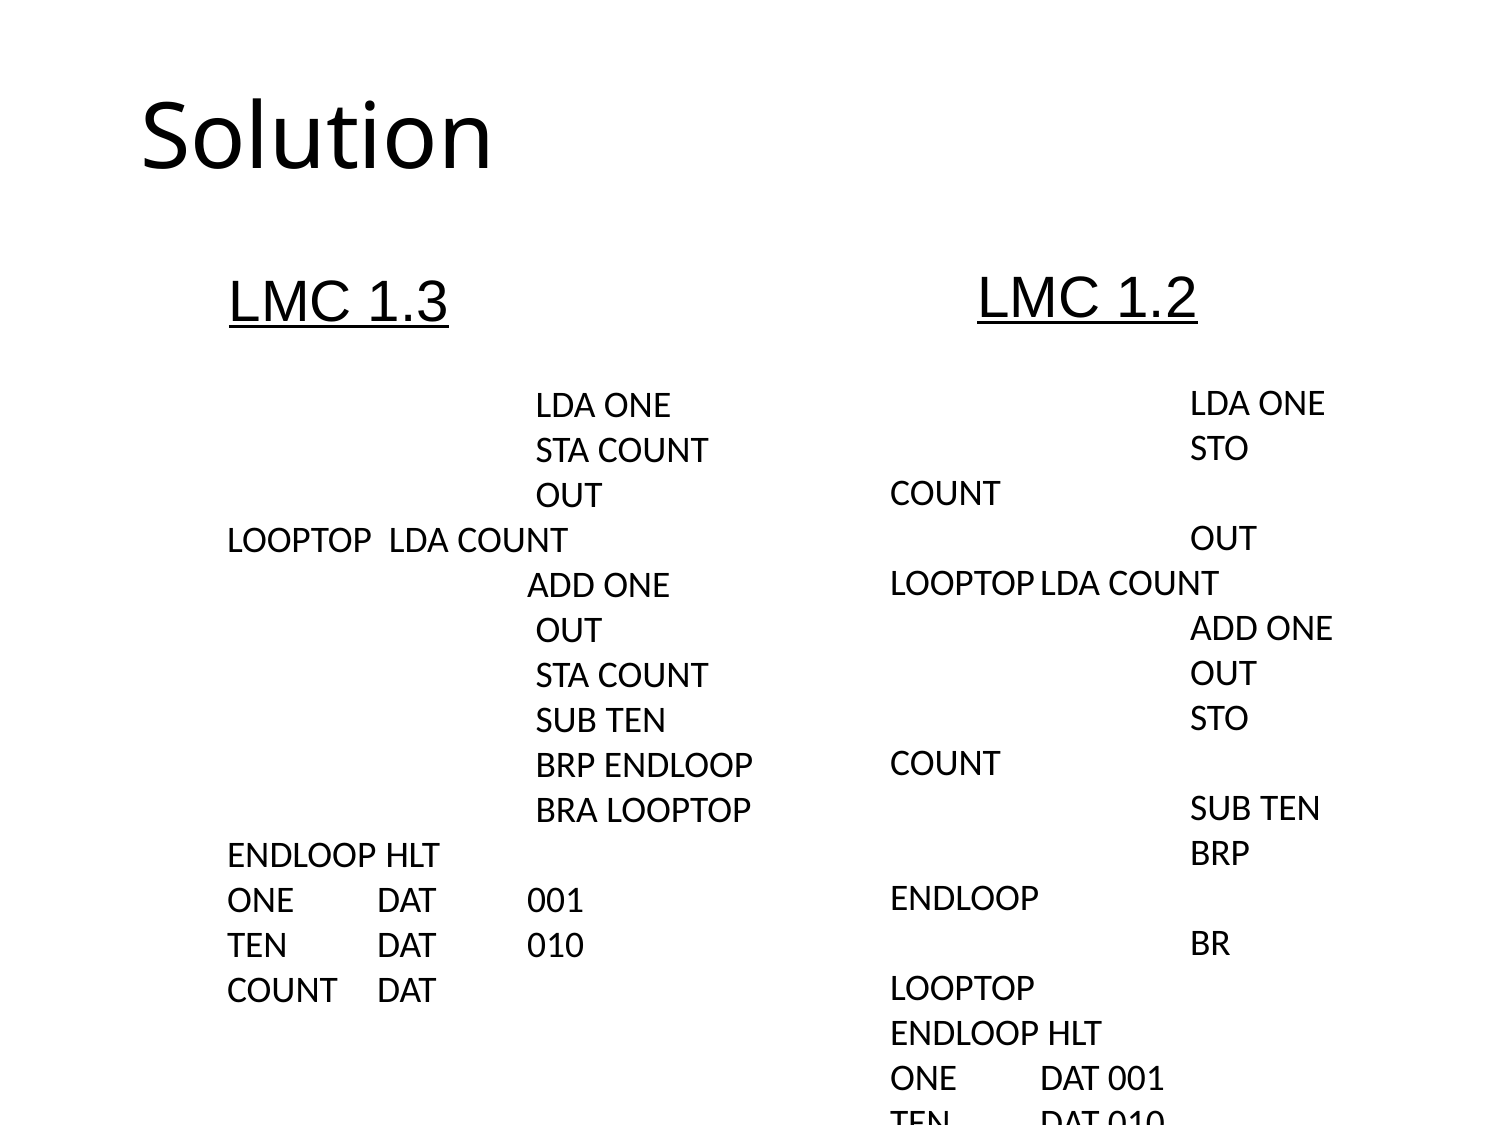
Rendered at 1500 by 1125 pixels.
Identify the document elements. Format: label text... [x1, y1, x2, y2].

title Solution [125, 45, 1425, 233]
text_box LMC 1.3 [213, 256, 465, 341]
text_box LDA ONE STA COUNT OUT LOOPTOP LDA COUNT ADD ONE OUT STA COUNT SUB TEN BRP ENDLOOP BRA LOOPTOP ENDLOOP HLT ONE DAT 001 TEN DAT 010 COUNT DAT [212, 373, 1348, 1018]
text_box LDA ONE STO COUNT OUT LOOPTOP LDA COUNT ADD ONE OUT STO COUNT SUB TEN BRP ENDLOOP BR LOOPTOP ENDLOOP HLT ONE DAT 001 TEN DAT 010 COUNT DA [875, 370, 1379, 1125]
text_box LMC 1.2 [962, 251, 1238, 337]
